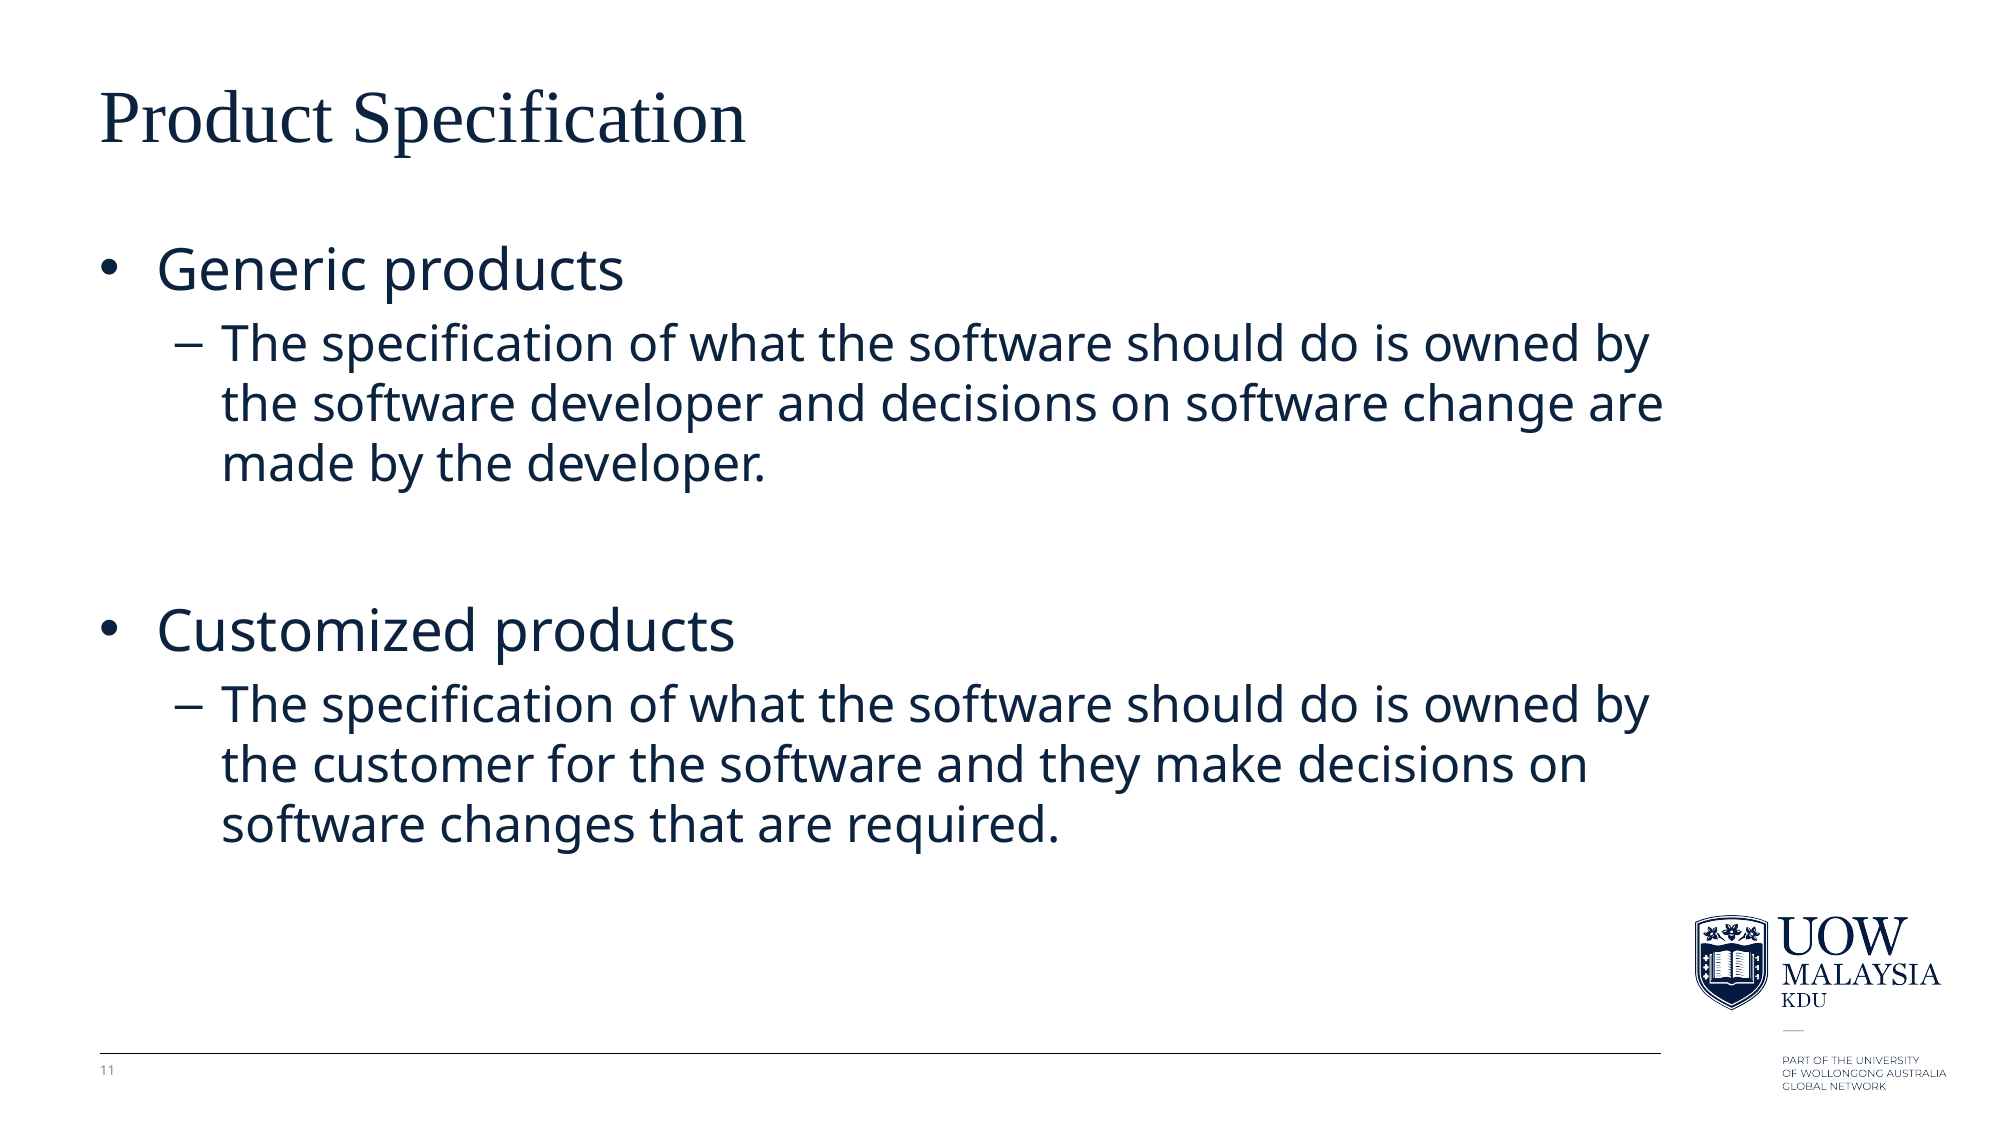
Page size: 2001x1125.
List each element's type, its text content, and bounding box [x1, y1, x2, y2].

picture [1695, 915, 1947, 1091]
slide_number 11 [99, 1059, 180, 1091]
list Generic products The specification of what the software should do is owned by the software developer and decisions on software change are made by the developer. Customized products The specification of what the software should do is owned by the customer for the software and they make decisions on software changes that are required. [99, 231, 1693, 914]
title Product Specification [99, 67, 1661, 207]
